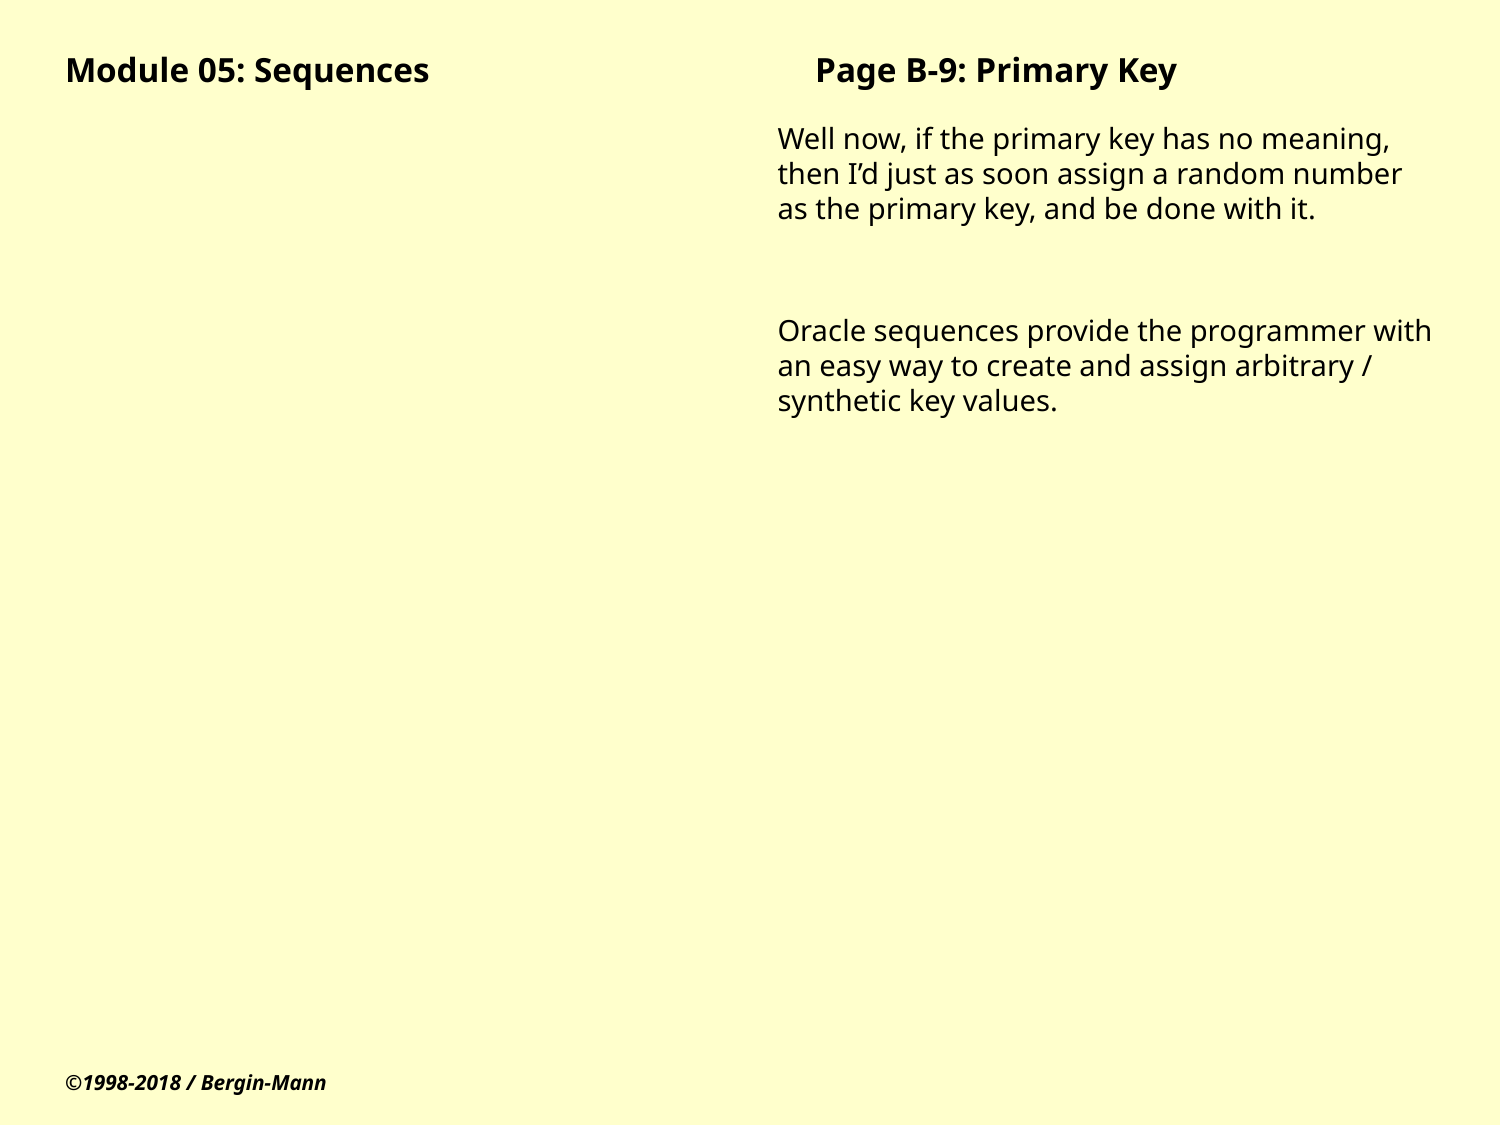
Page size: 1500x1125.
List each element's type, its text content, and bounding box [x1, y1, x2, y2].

list Well now, if the primary key has no meaning, then I’d just as soon assign a random number as the primary key, and be done with it. Oracle sequences provide the programmer with an easy way to create and assign arbitrary / synthetic key values. [762, 112, 1450, 1050]
slide_number ©1998-2018 / Bergin-Mann [50, 1062, 425, 1100]
title Module 05: Sequences Page B-9: Primary Key [50, 37, 1450, 100]
